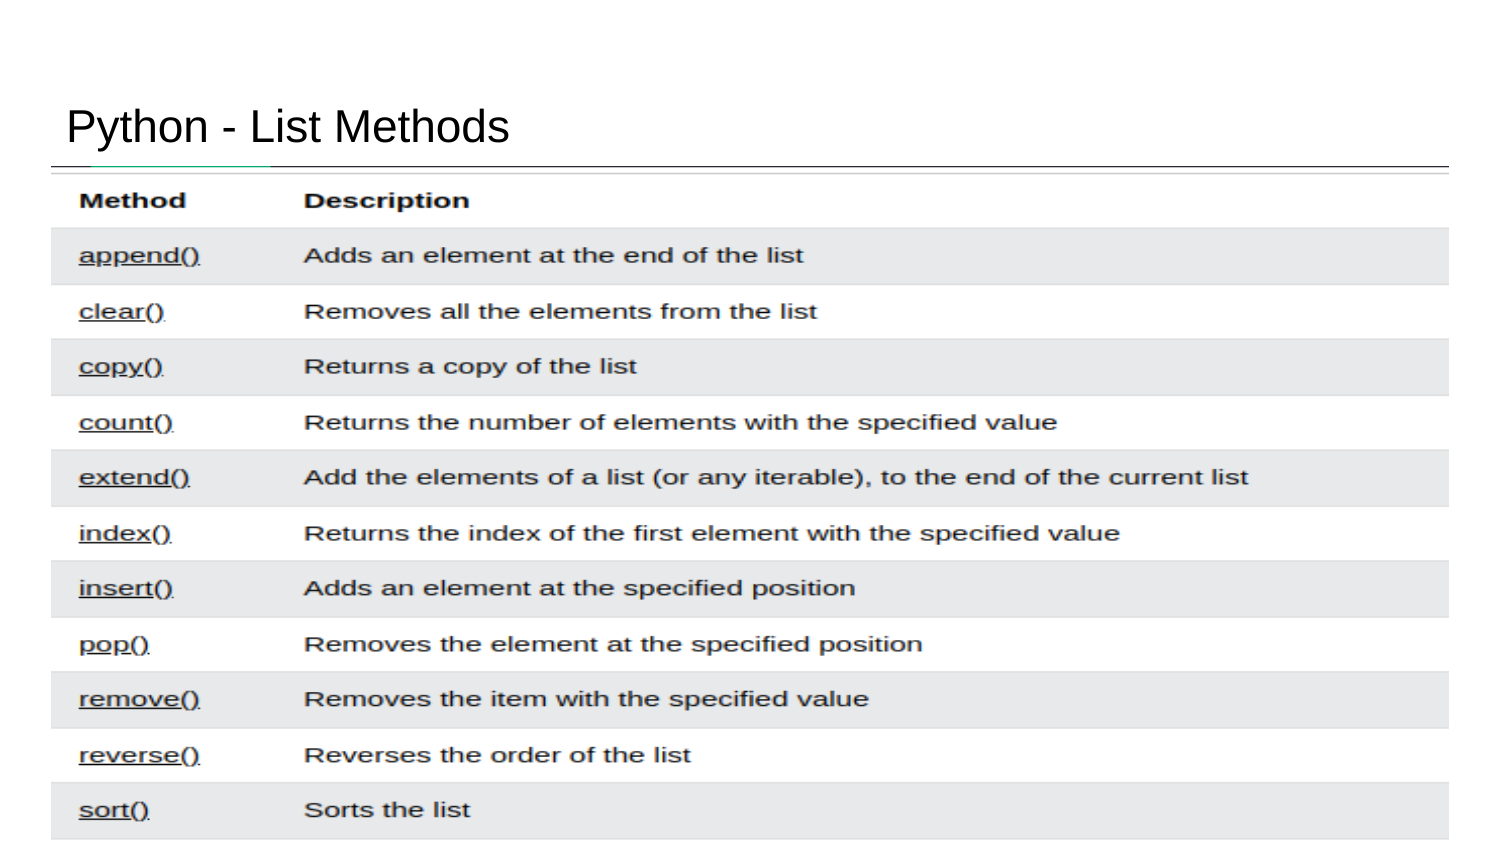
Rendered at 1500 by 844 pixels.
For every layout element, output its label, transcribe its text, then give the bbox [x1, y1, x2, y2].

title Python - List Methods [51, 72, 1449, 166]
picture [50, 166, 1450, 844]
